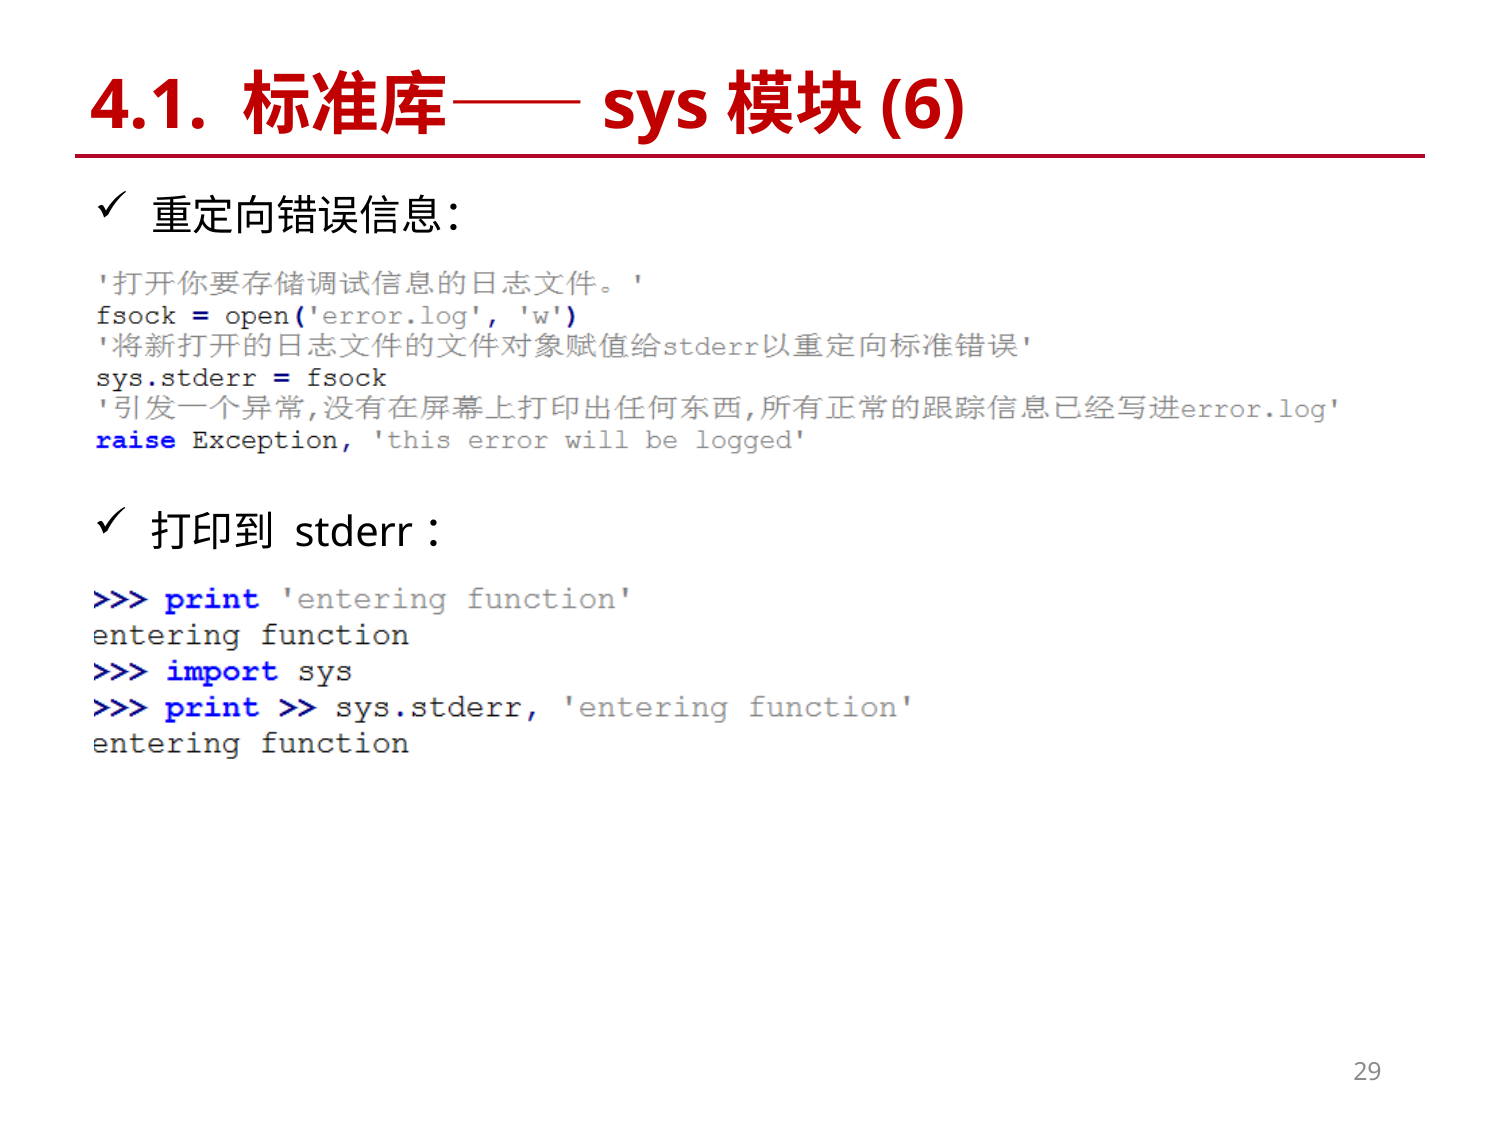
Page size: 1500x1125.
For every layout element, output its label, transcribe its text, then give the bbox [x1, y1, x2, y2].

picture [94, 576, 940, 770]
slide_number 29 [1059, 1042, 1397, 1103]
text_box 打印到 stderr： [78, 482, 1431, 562]
text_box 重定向错误信息： [79, 166, 1431, 247]
picture [94, 267, 1471, 459]
title 4.1. 标准库——sys模块(6) [75, 59, 1425, 153]
